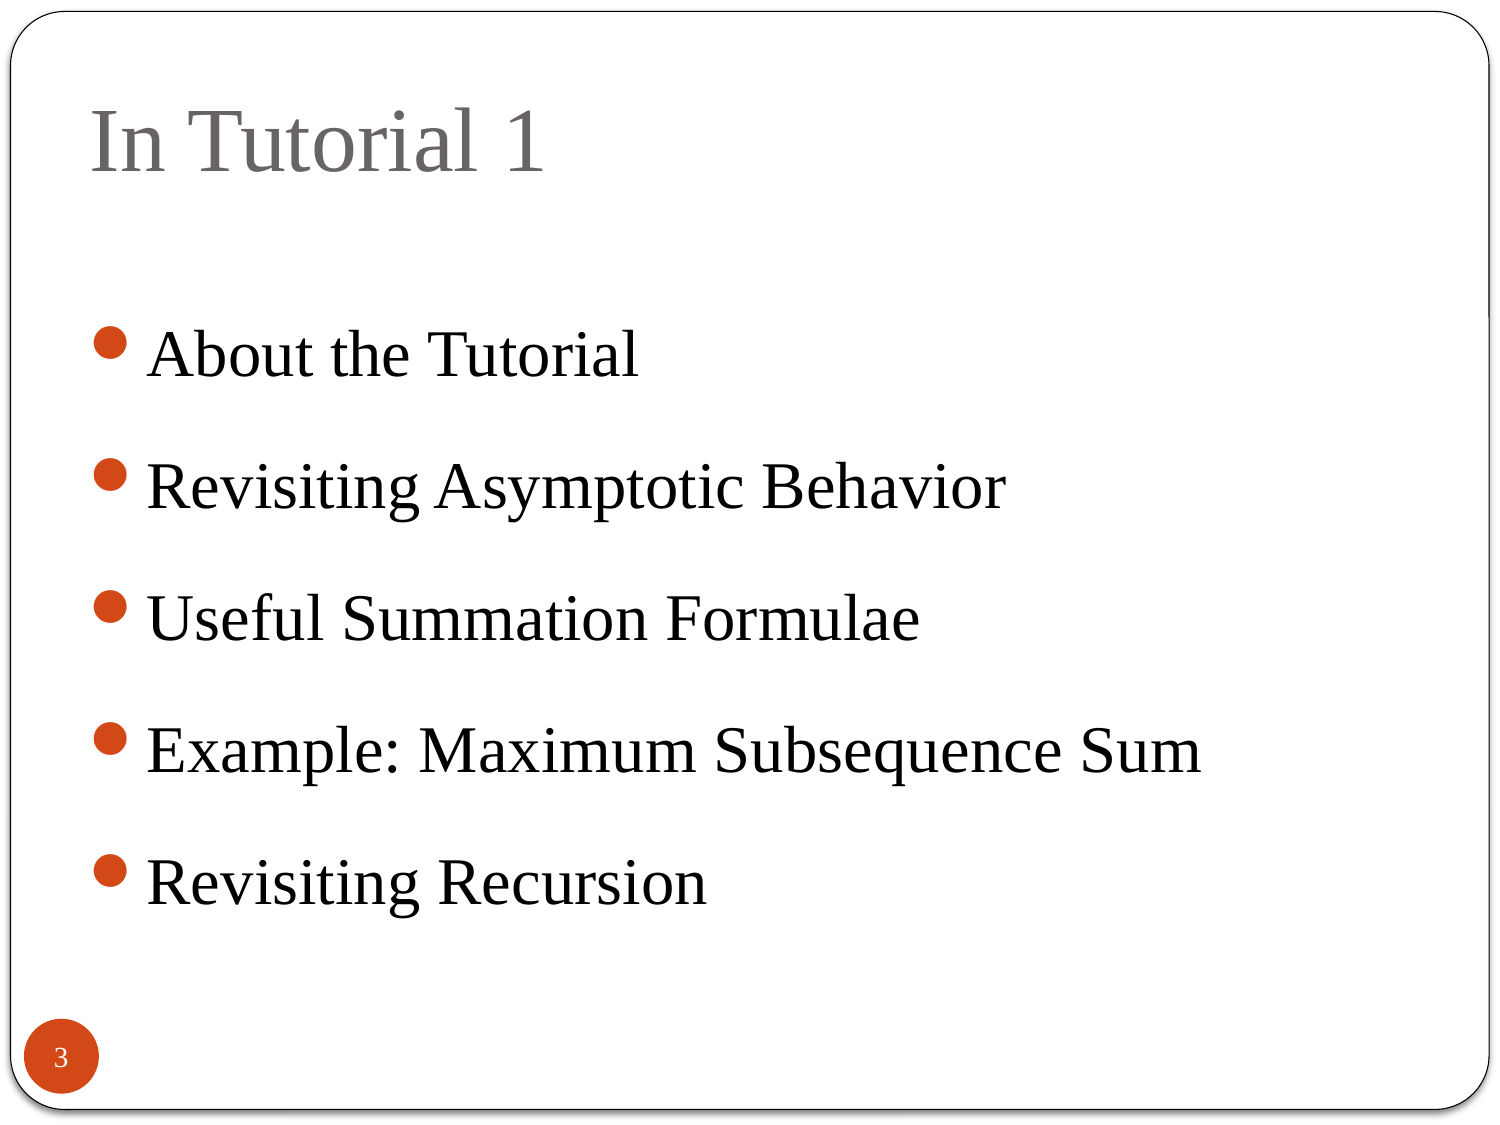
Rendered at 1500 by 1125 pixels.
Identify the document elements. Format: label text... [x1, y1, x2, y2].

title In Tutorial 1 [75, 45, 1425, 233]
slide_number 3 [23, 1018, 99, 1094]
list About the Tutorial Revisiting Asymptotic Behavior Useful Summation Formulae Example: Maximum Subsequence Sum Revisiting Recursion [75, 262, 1425, 1032]
